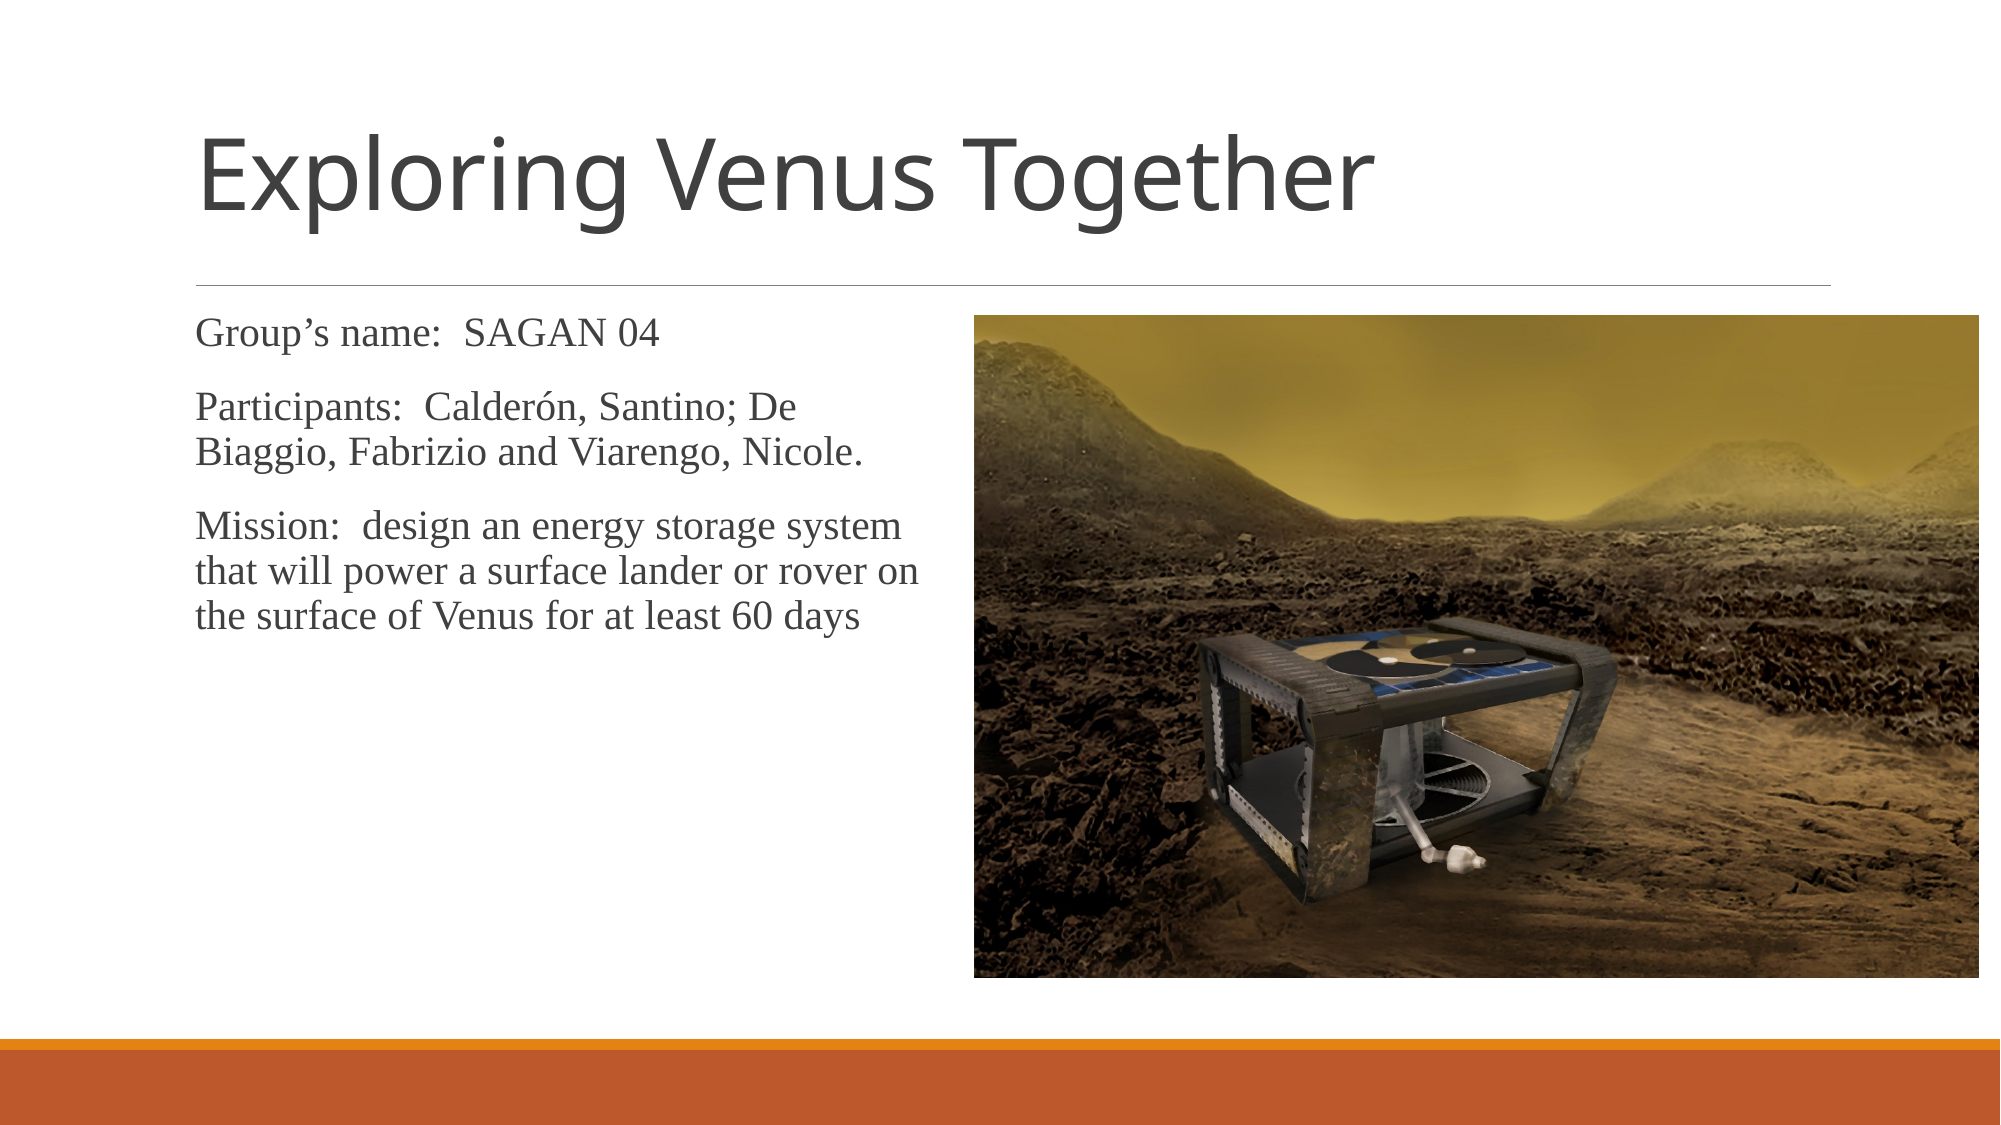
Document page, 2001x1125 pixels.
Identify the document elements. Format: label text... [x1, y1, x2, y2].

list Group’s name: SAGAN 04 Participants: Calderón, Santino; De Biaggio, Fabrizio and Viarengo, Nicole. Mission: design an energy storage system that will power a surface lander or rover on the surface of Venus for at least 60 days [180, 302, 950, 963]
title Exploring Venus Together [180, 100, 1830, 239]
picture [973, 315, 1979, 979]
